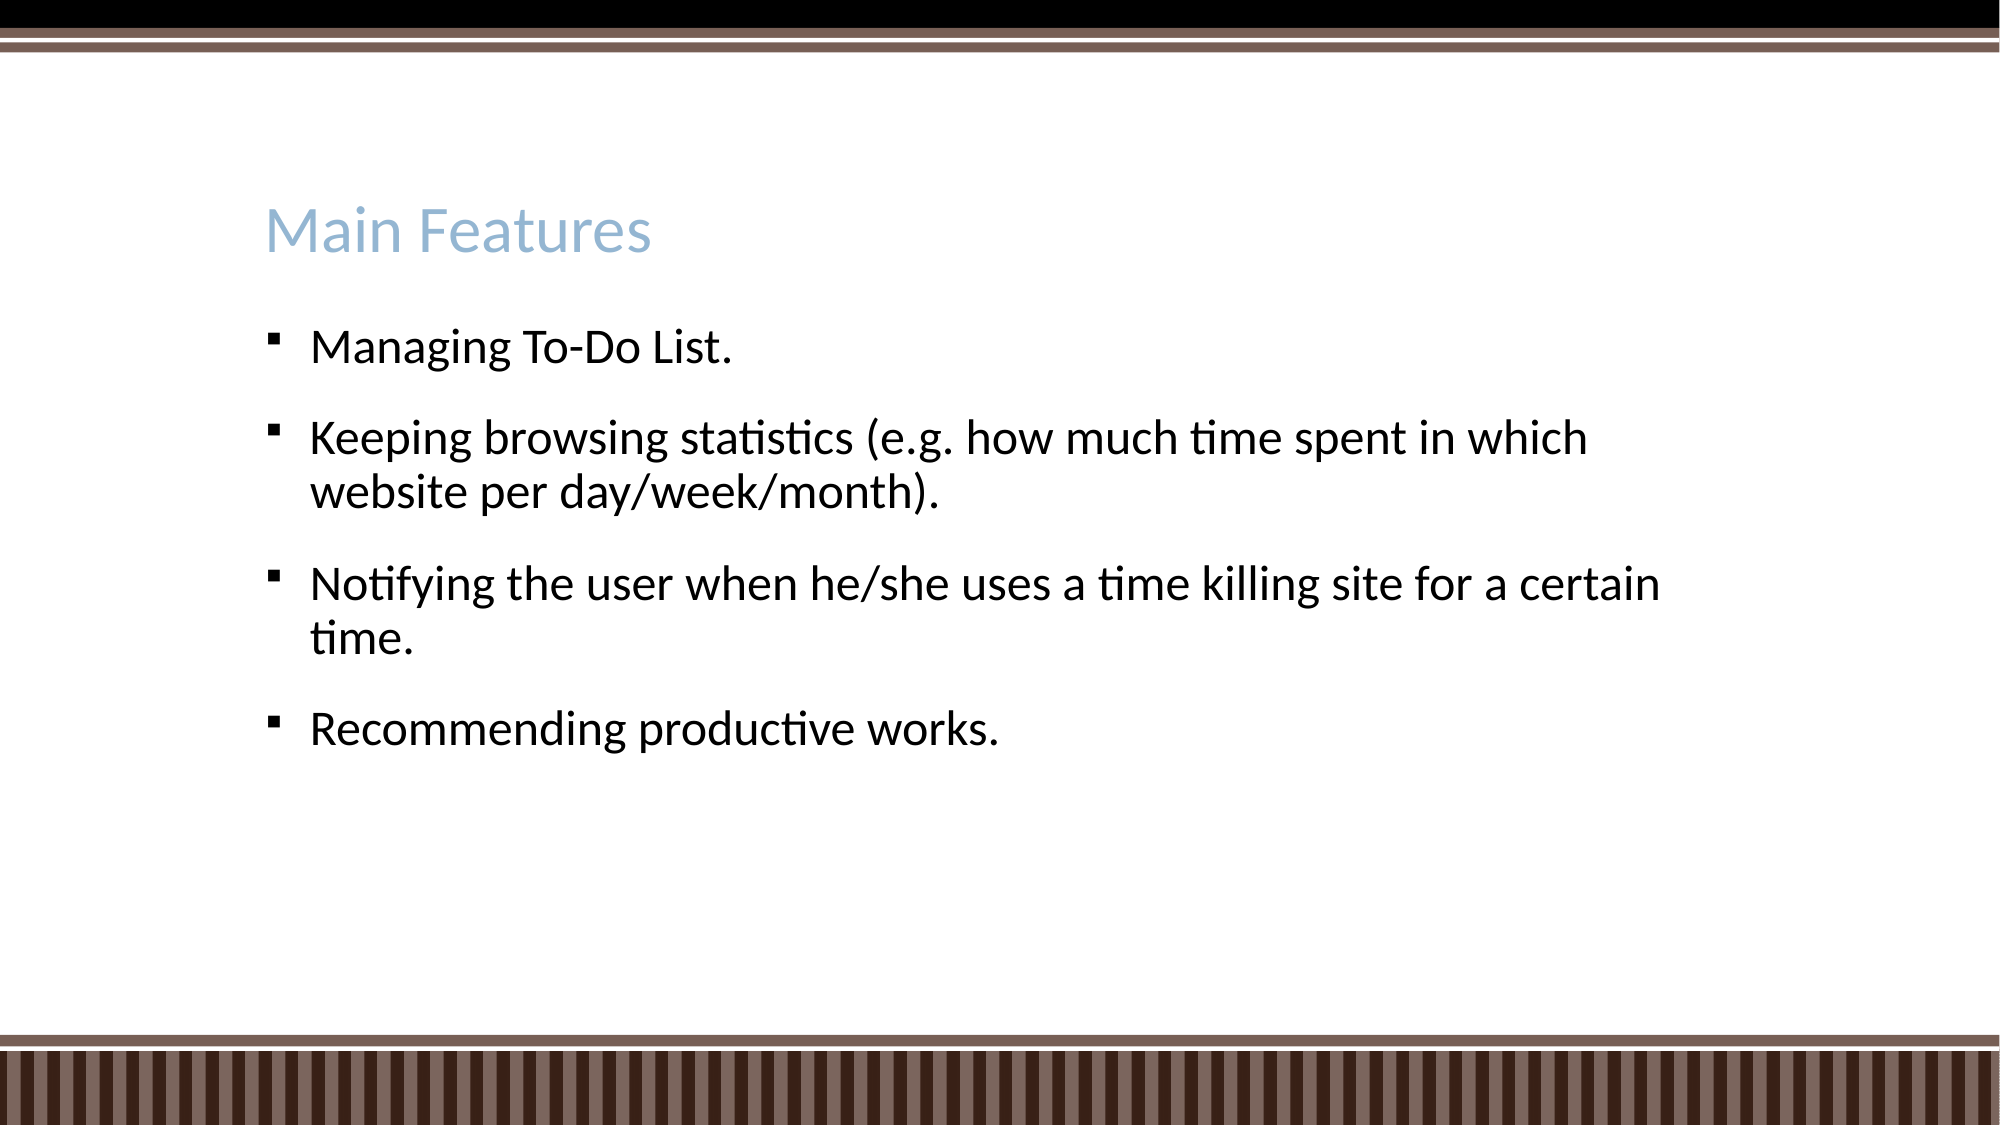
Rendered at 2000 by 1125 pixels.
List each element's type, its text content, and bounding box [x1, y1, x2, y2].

title Main Features [249, 99, 1750, 275]
list Managing To-Do List. Keeping browsing statistics (e.g. how much time spent in which website per day/week/month). Notifying the user when he/she uses a time killing site for a certain time. Recommending productive works. [249, 312, 1750, 920]
